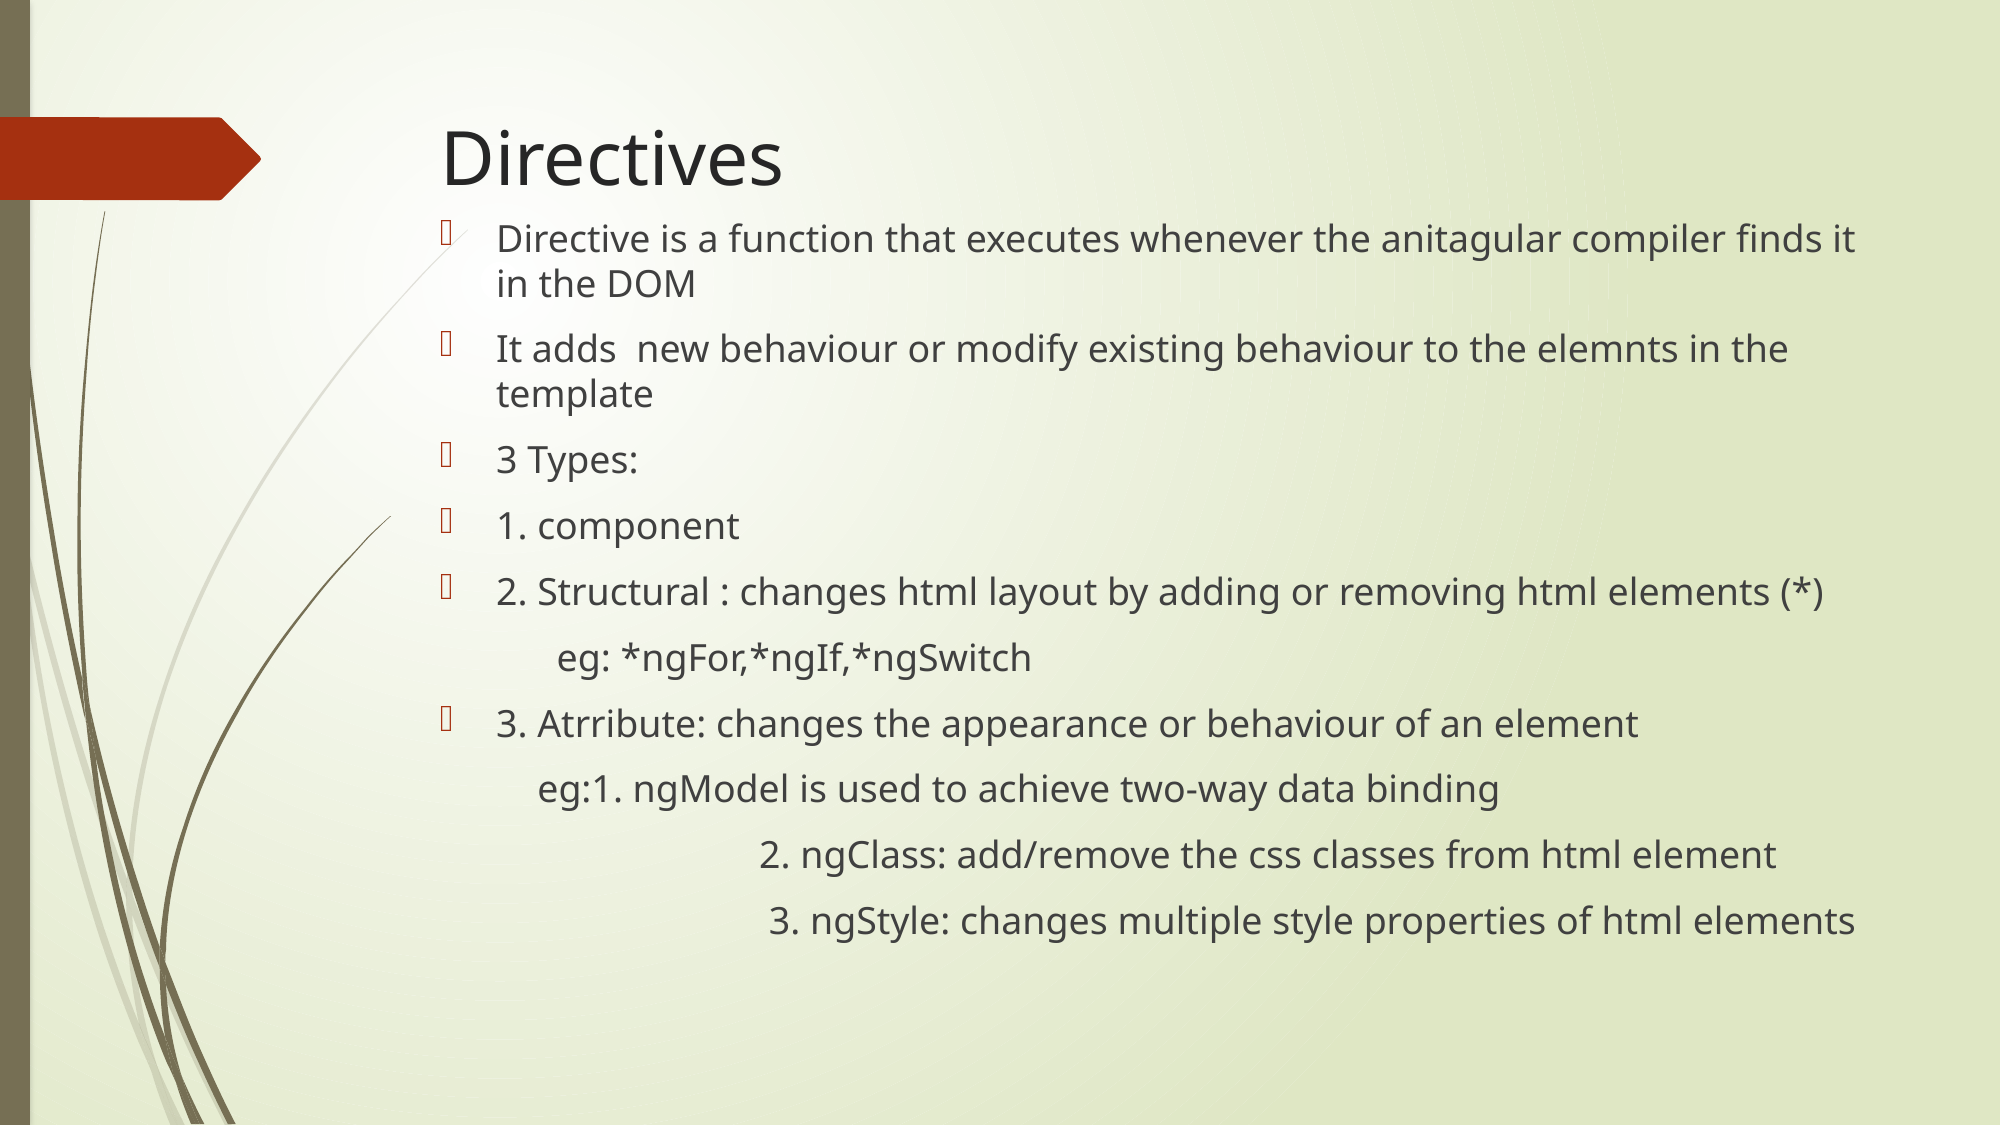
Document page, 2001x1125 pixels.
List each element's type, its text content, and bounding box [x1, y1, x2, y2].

title Directives [425, 102, 1888, 207]
list Directive is a function that executes whenever the anitagular compiler finds it in the DOM It adds new behaviour or modify existing behaviour to the elemnts in the template 3 Types: 1. component 2. Structural : changes html layout by adding or removing html elements (*) eg: *ngFor,*ngIf,*ngSwitch 3. Atrribute: changes the appearance or behaviour of an element eg:1. ngModel is used to achieve two-way data binding 2. ngClass: add/remove the css classes from html element 3. ngStyle: changes multiple style properties of html elements [424, 207, 1888, 970]
